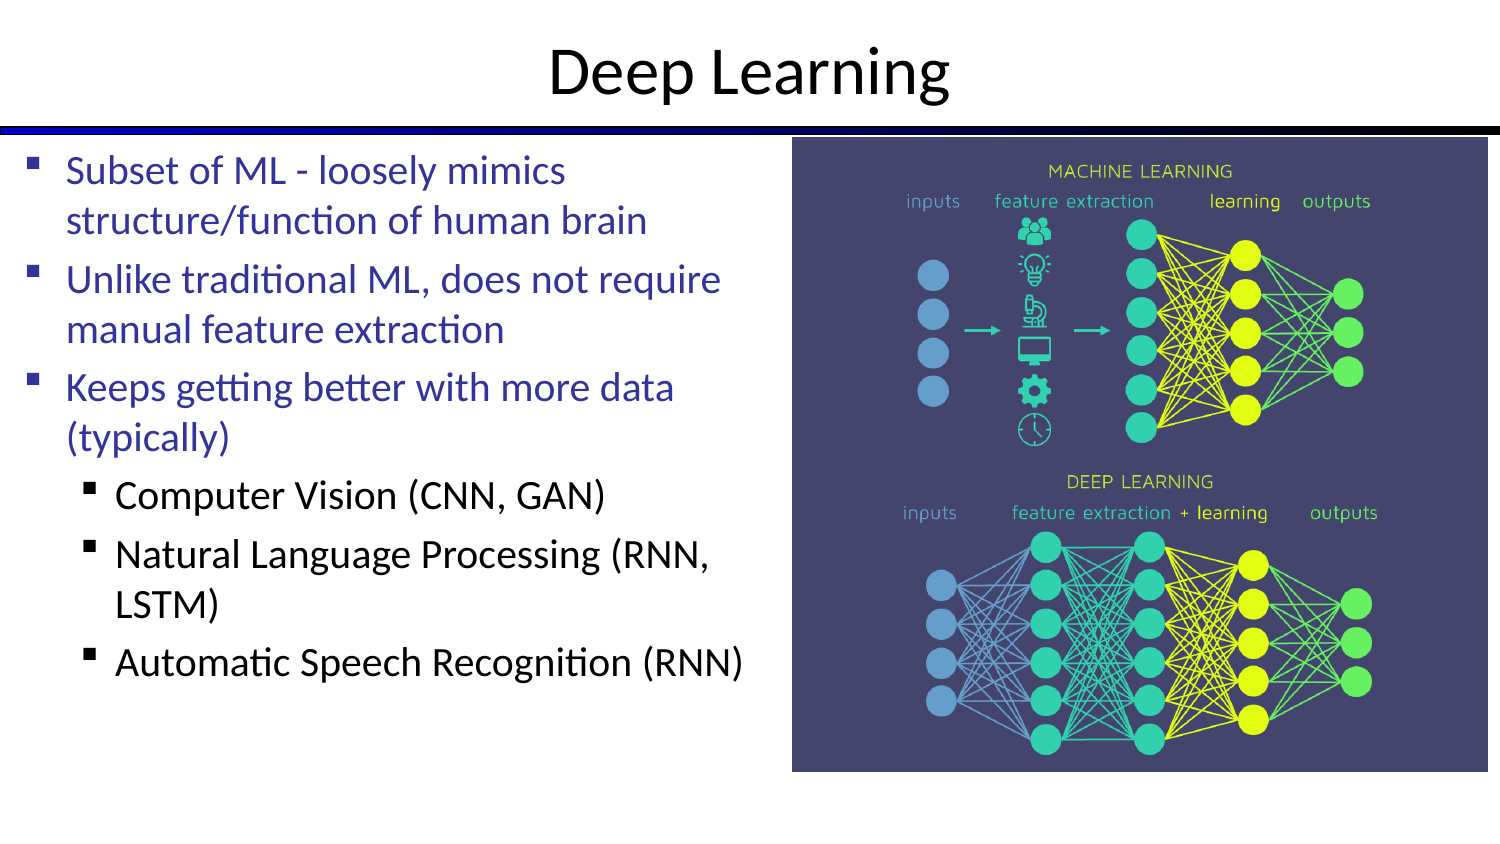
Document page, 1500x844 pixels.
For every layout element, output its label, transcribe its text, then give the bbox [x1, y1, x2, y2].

title Deep Learning [0, 0, 1500, 138]
list Subset of ML - loosely mimics structure/function of human brain Unlike traditional ML, does not require manual feature extraction Keeps getting better with more data (typically) Computer Vision (CNN, GAN) Natural Language Processing (RNN, LSTM) Automatic Speech Recognition (RNN) [12, 137, 776, 720]
picture [791, 137, 1488, 772]
